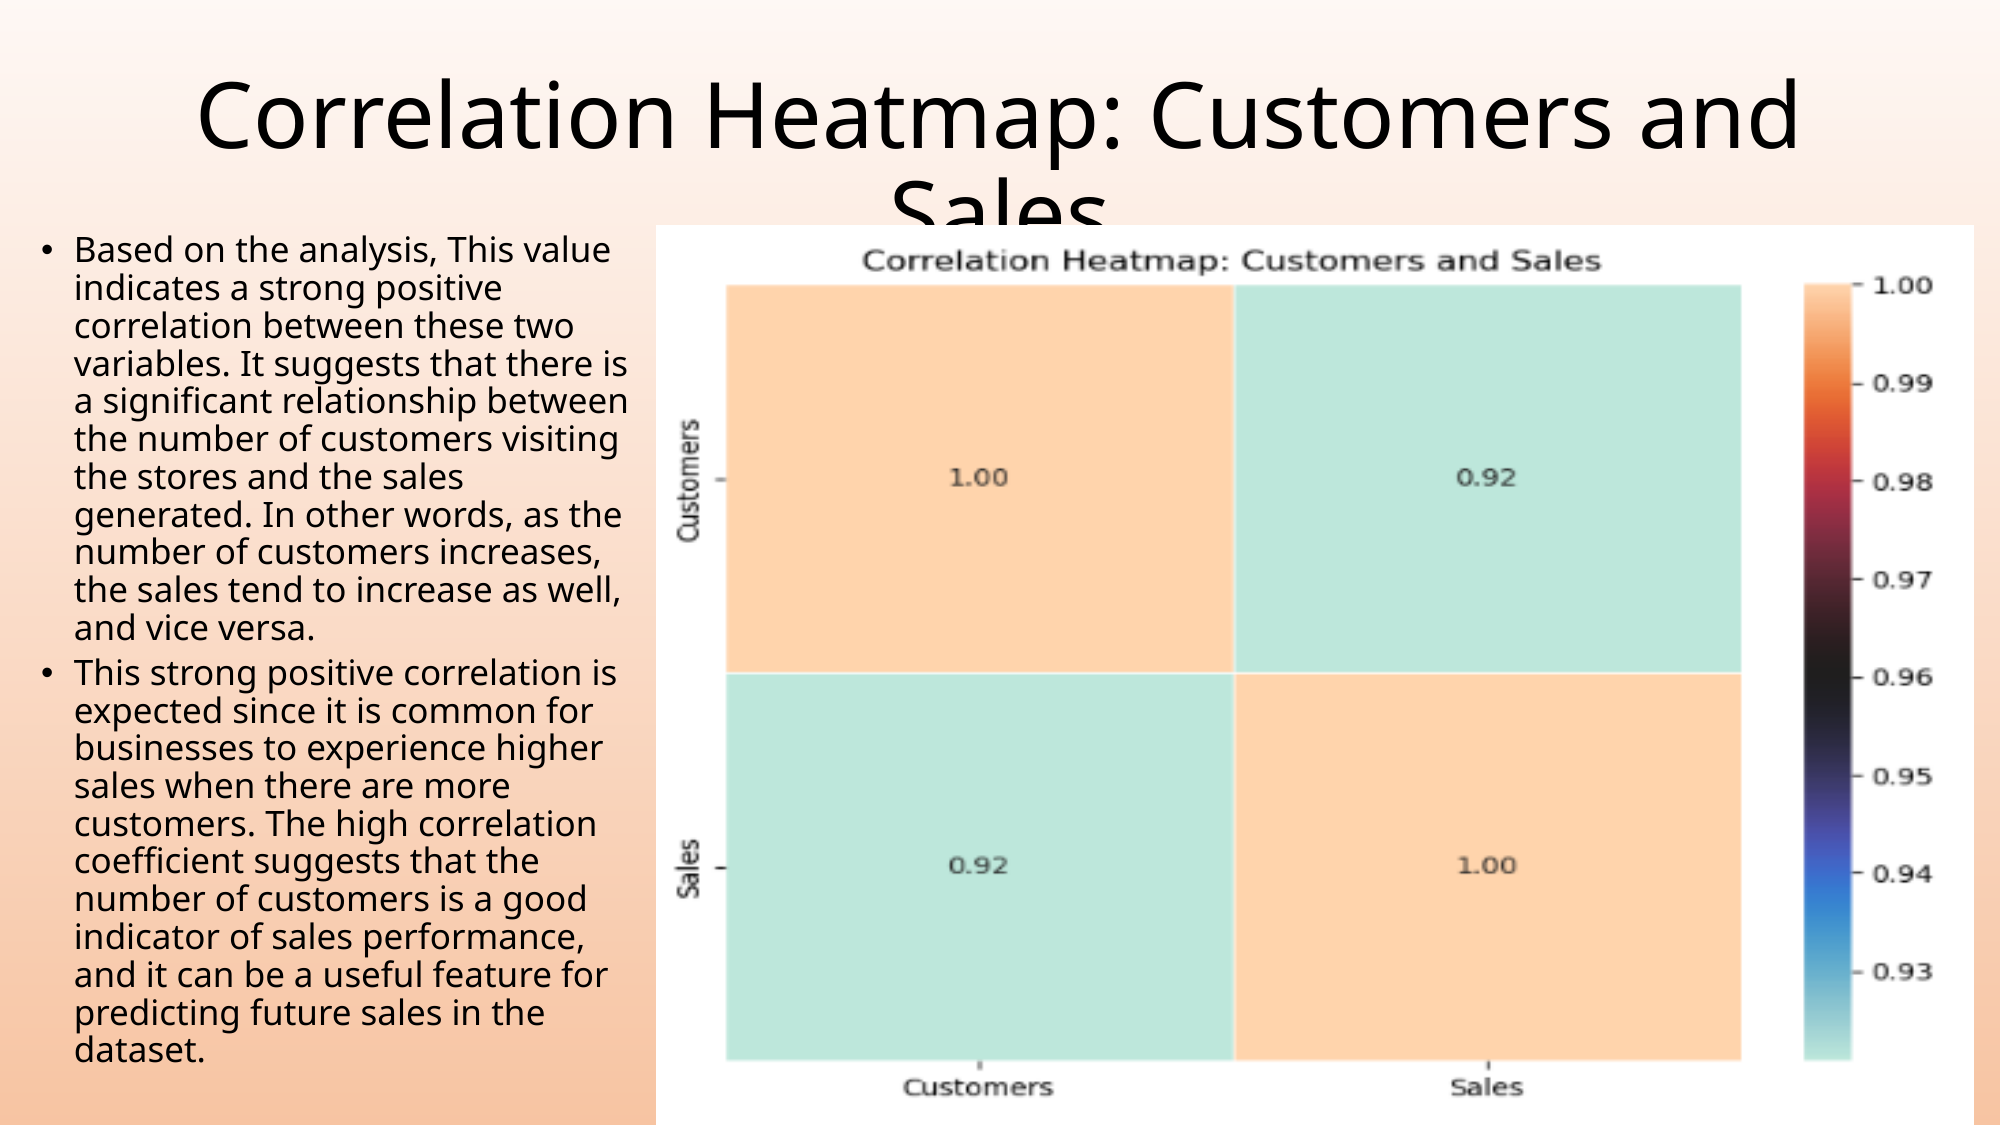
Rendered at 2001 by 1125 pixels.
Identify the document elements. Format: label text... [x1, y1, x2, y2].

title Correlation Heatmap: Customers and Sales [137, 59, 1863, 225]
list Based on the analysis, This value indicates a strong positive correlation between these two variables. It suggests that there is a significant relationship between the number of customers visiting the stores and the sales generated. In other words, as the number of customers increases, the sales tend to increase as well, and vice versa. This strong positive correlation is expected since it is common for businesses to experience higher sales when there are more customers. The high correlation coefficient suggests that the number of customers is a good indicator of sales performance, and it can be a useful feature for predicting future sales in the dataset. [26, 225, 656, 1125]
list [656, 225, 1974, 1125]
